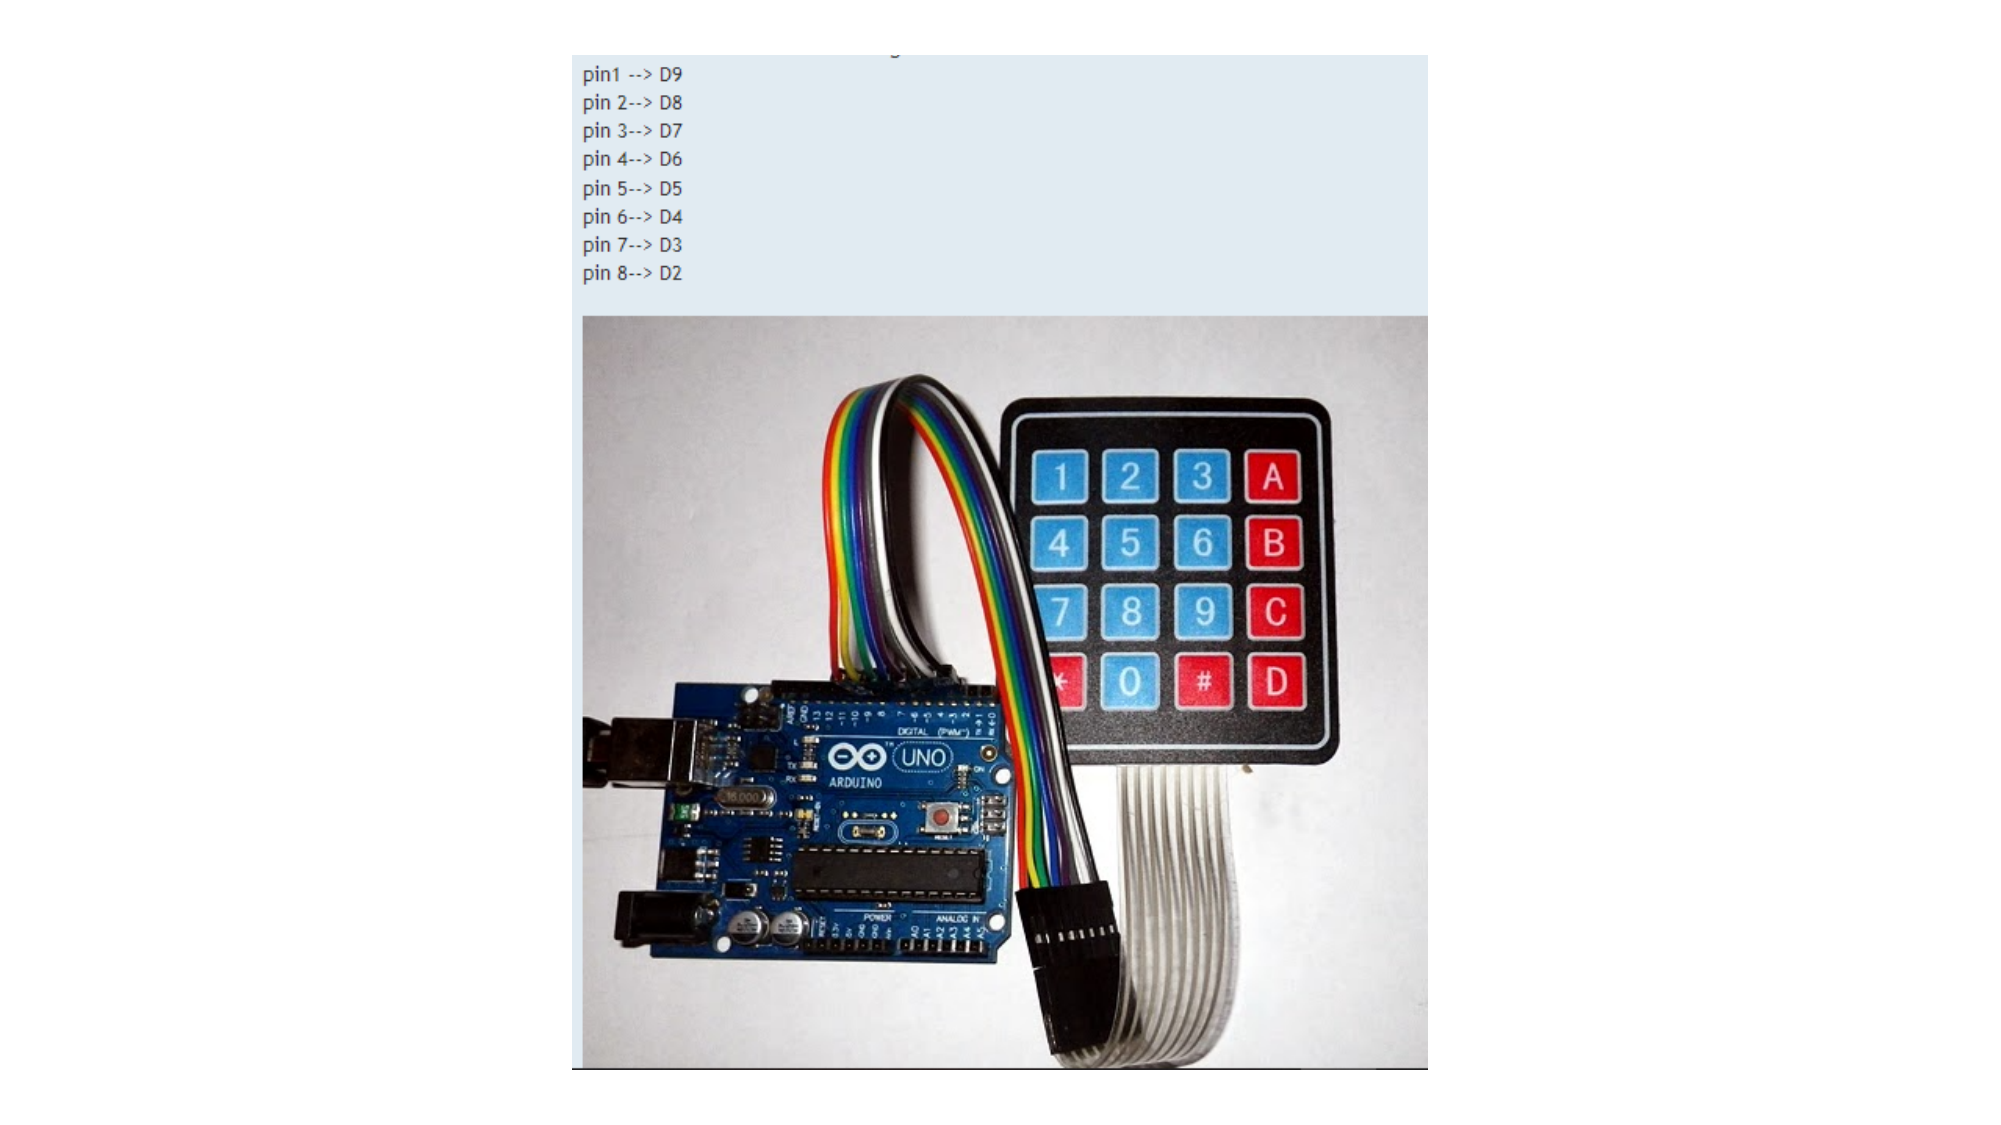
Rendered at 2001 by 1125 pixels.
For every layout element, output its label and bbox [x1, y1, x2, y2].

picture [572, 55, 1428, 1070]
